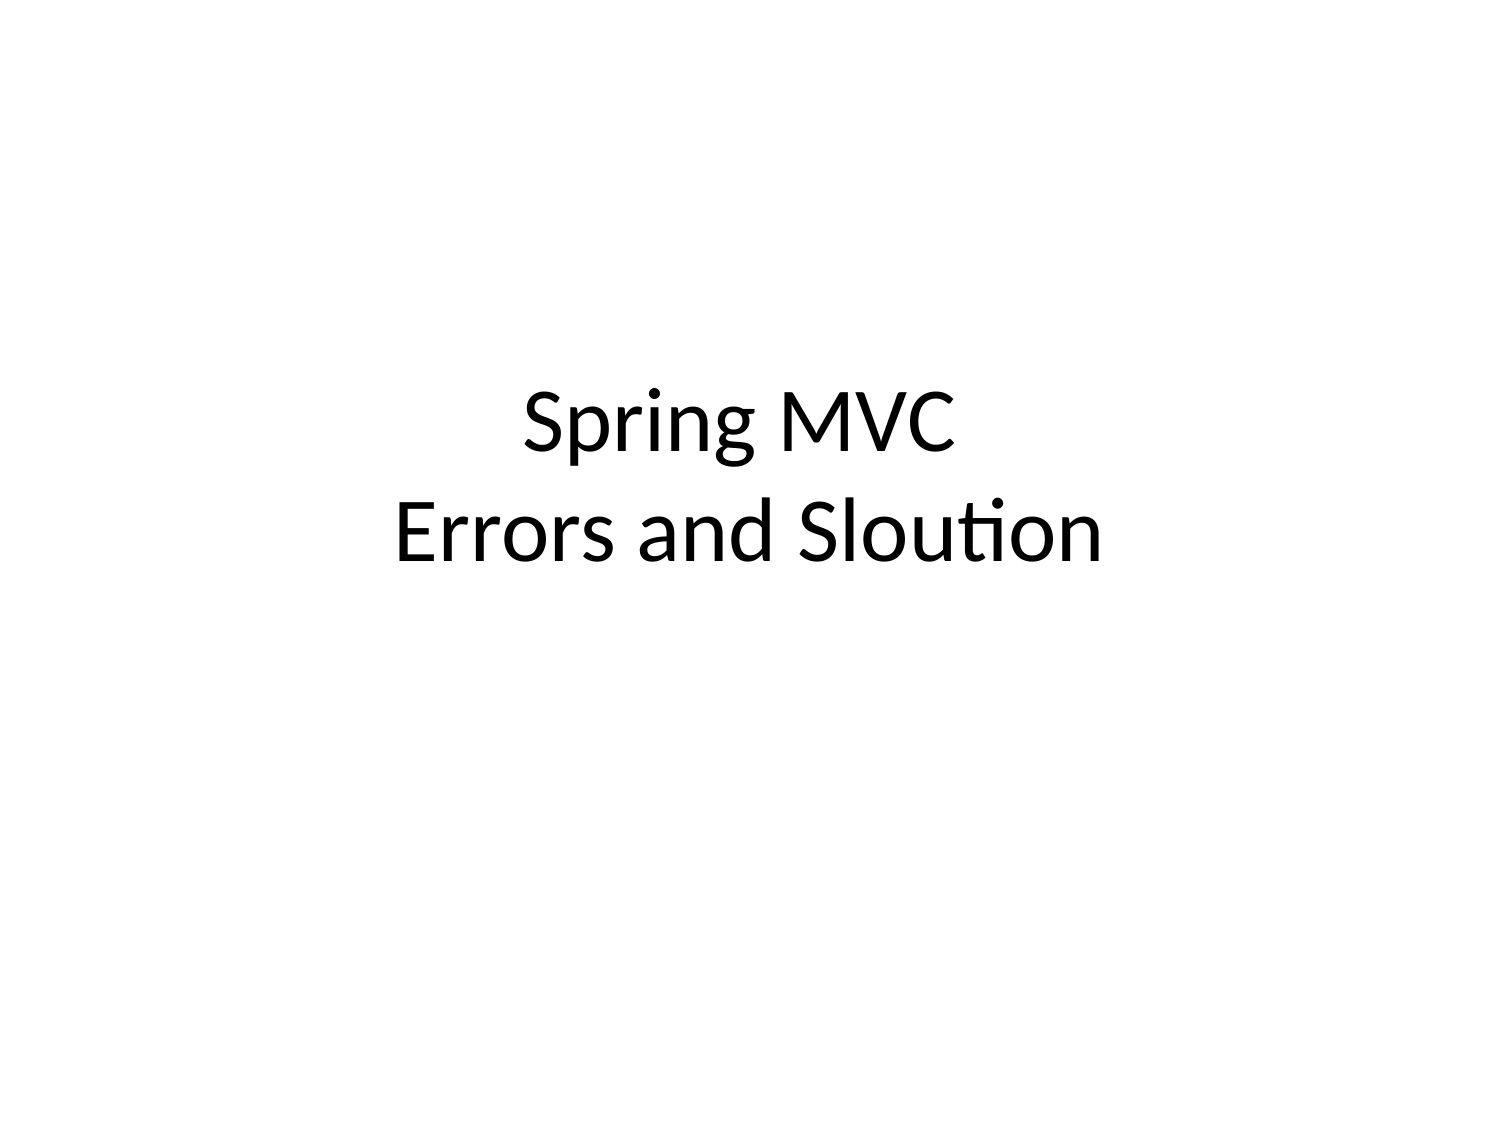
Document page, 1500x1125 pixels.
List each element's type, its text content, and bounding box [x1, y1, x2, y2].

title Spring MVC Errors and Sloution [112, 349, 1388, 591]
